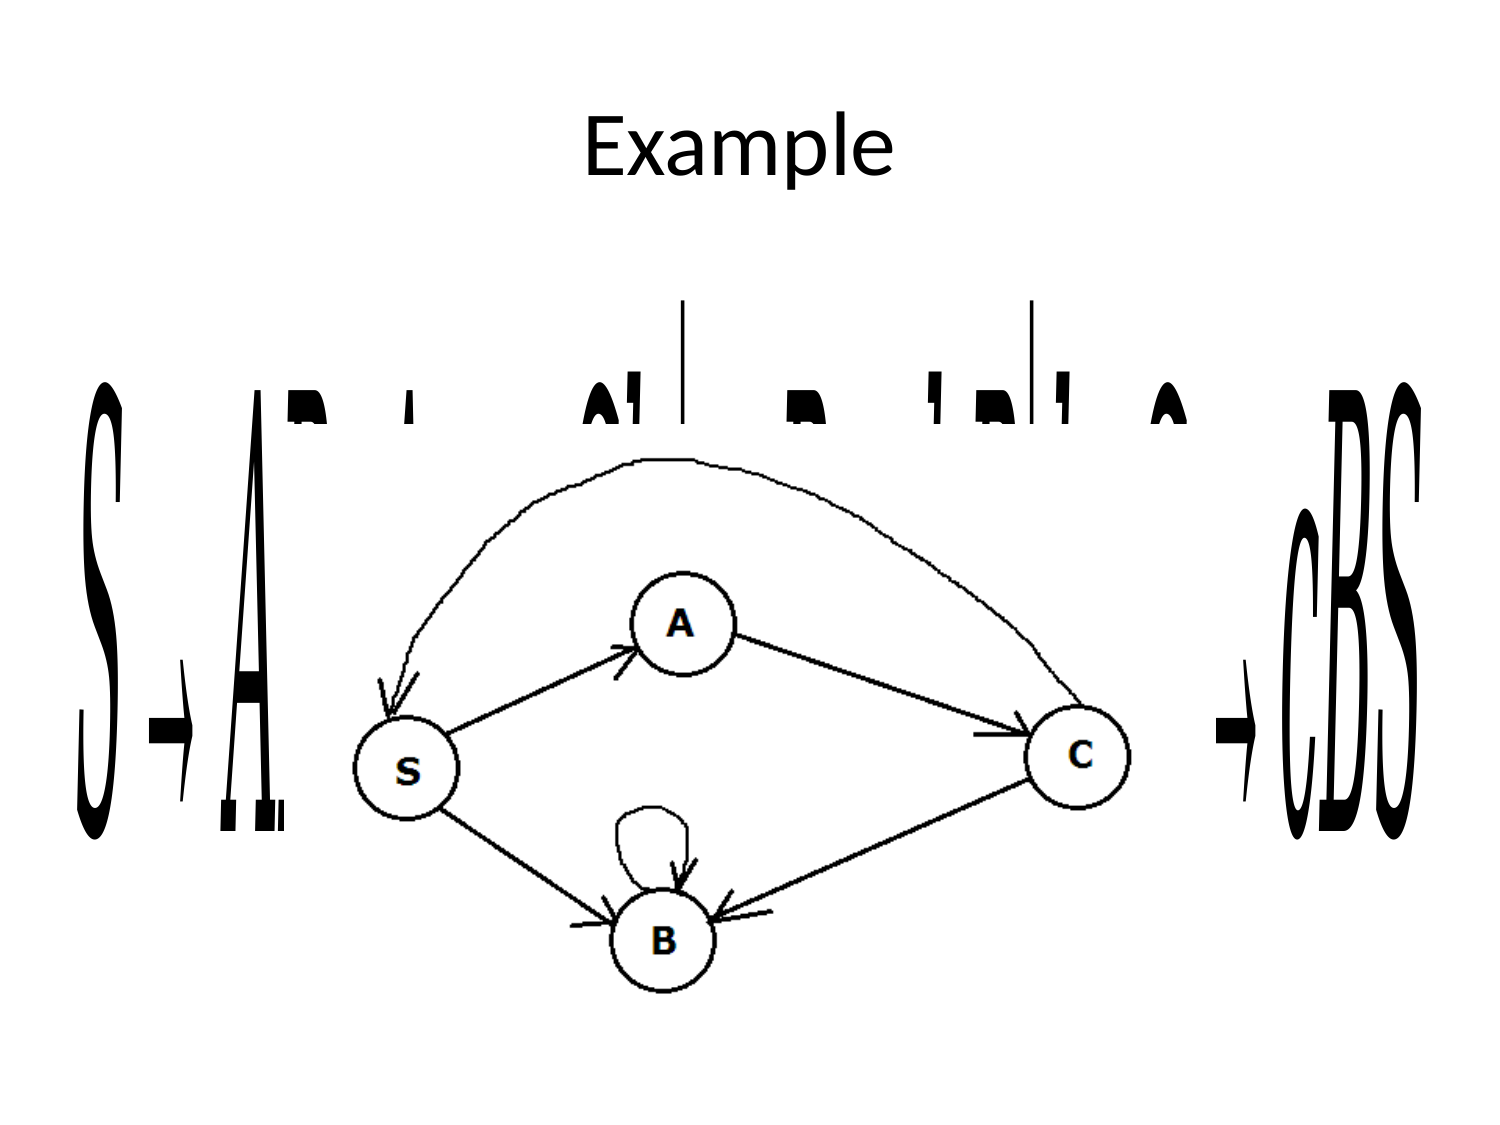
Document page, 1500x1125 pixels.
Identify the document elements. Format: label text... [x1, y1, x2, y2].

picture [284, 424, 1216, 1023]
title Example [75, 45, 1425, 233]
